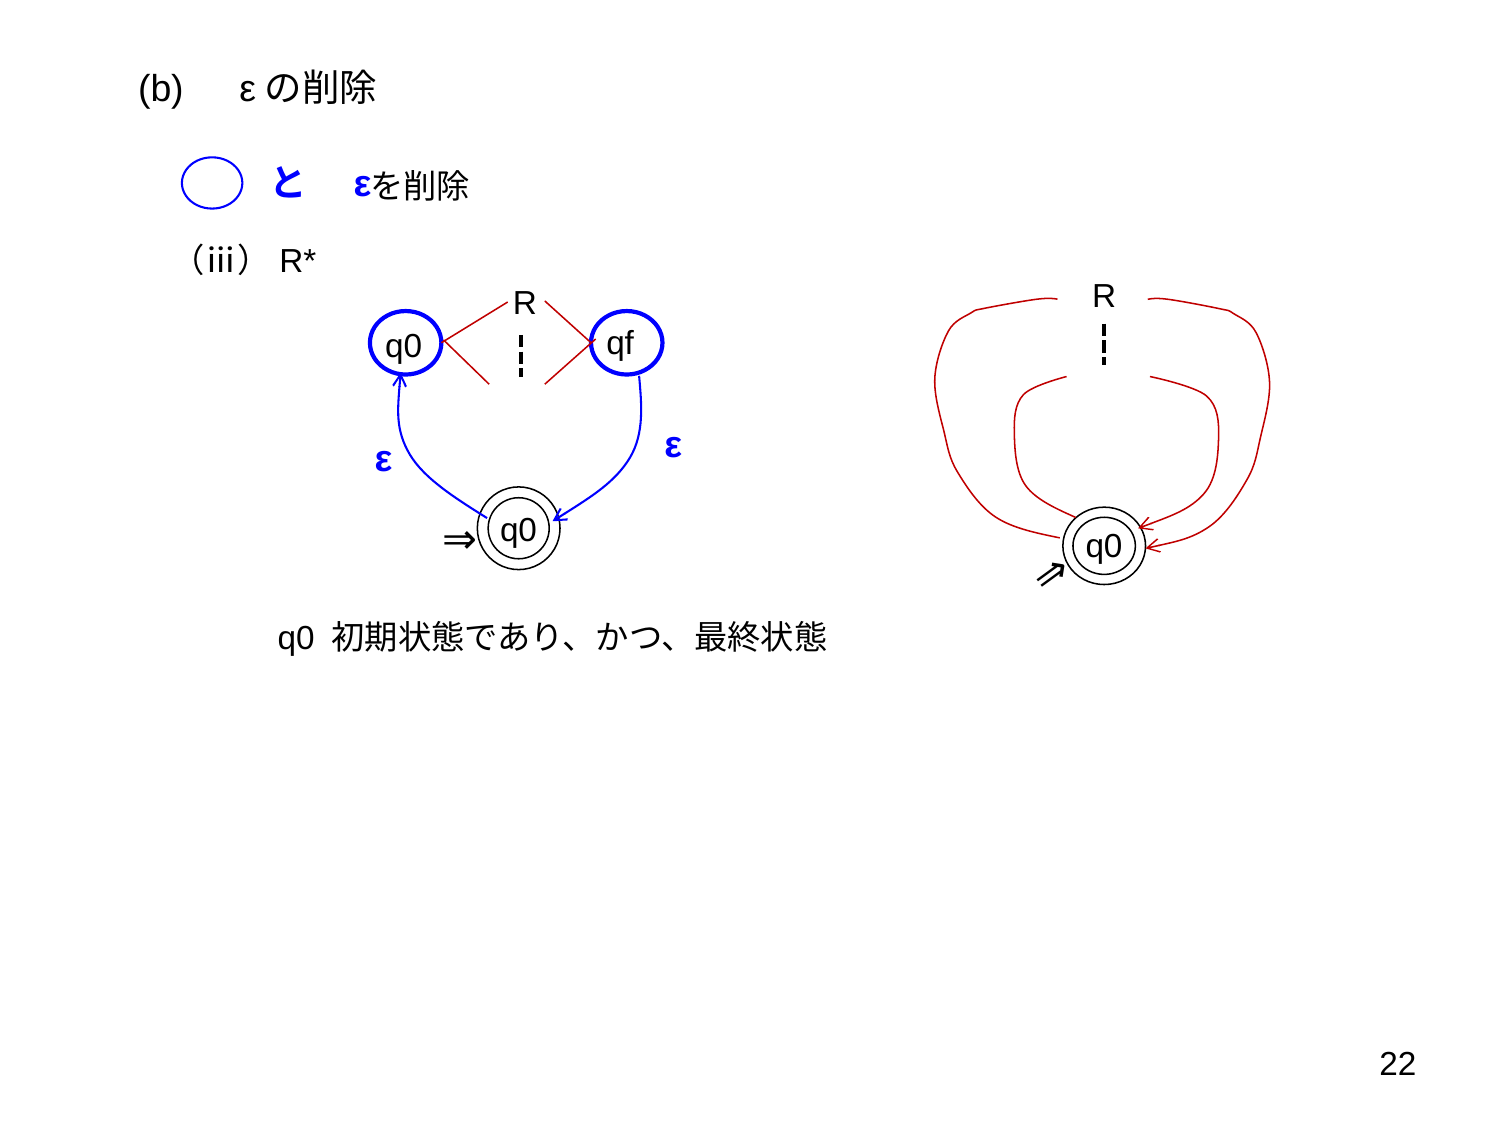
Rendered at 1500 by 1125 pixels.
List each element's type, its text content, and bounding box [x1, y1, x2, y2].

text_box [392, 372, 489, 520]
text_box [1145, 296, 1272, 554]
text_box （ⅲ）R* [156, 231, 332, 287]
text_box [179, 155, 245, 211]
text_box [553, 501, 558, 518]
text_box [1063, 520, 1070, 542]
text_box qf [596, 313, 649, 369]
text_box [382, 308, 429, 316]
text_box [1059, 374, 1077, 520]
text_box [932, 296, 1061, 540]
text_box q0 [1070, 516, 1138, 572]
text_box ⇒ [427, 504, 493, 569]
text_box を削除 [355, 157, 485, 213]
text_box [1089, 529, 1148, 587]
text_box ε [649, 412, 698, 473]
text_box [493, 556, 552, 572]
text_box [401, 372, 425, 377]
text_box [553, 522, 563, 555]
text_box (b) εの削除 [123, 56, 393, 117]
text_box q0 初期状態であり、かつ、最終状態 [262, 608, 843, 664]
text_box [544, 338, 596, 385]
text_box [552, 375, 644, 522]
text_box 22 [1364, 1034, 1432, 1090]
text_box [443, 339, 490, 385]
text_box R [1077, 267, 1132, 322]
text_box ε [359, 426, 408, 487]
text_box [602, 315, 665, 377]
text_box R [498, 274, 552, 329]
text_box ⇒ [1004, 530, 1096, 617]
text_box [608, 308, 645, 313]
text_box と ε [254, 151, 387, 212]
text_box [544, 300, 592, 338]
text_box [1076, 505, 1134, 516]
text_box q0 [485, 500, 553, 556]
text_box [441, 301, 508, 343]
text_box [386, 372, 400, 376]
text_box [482, 484, 552, 504]
text_box [1138, 427, 1146, 530]
text_box q0 [370, 316, 438, 372]
